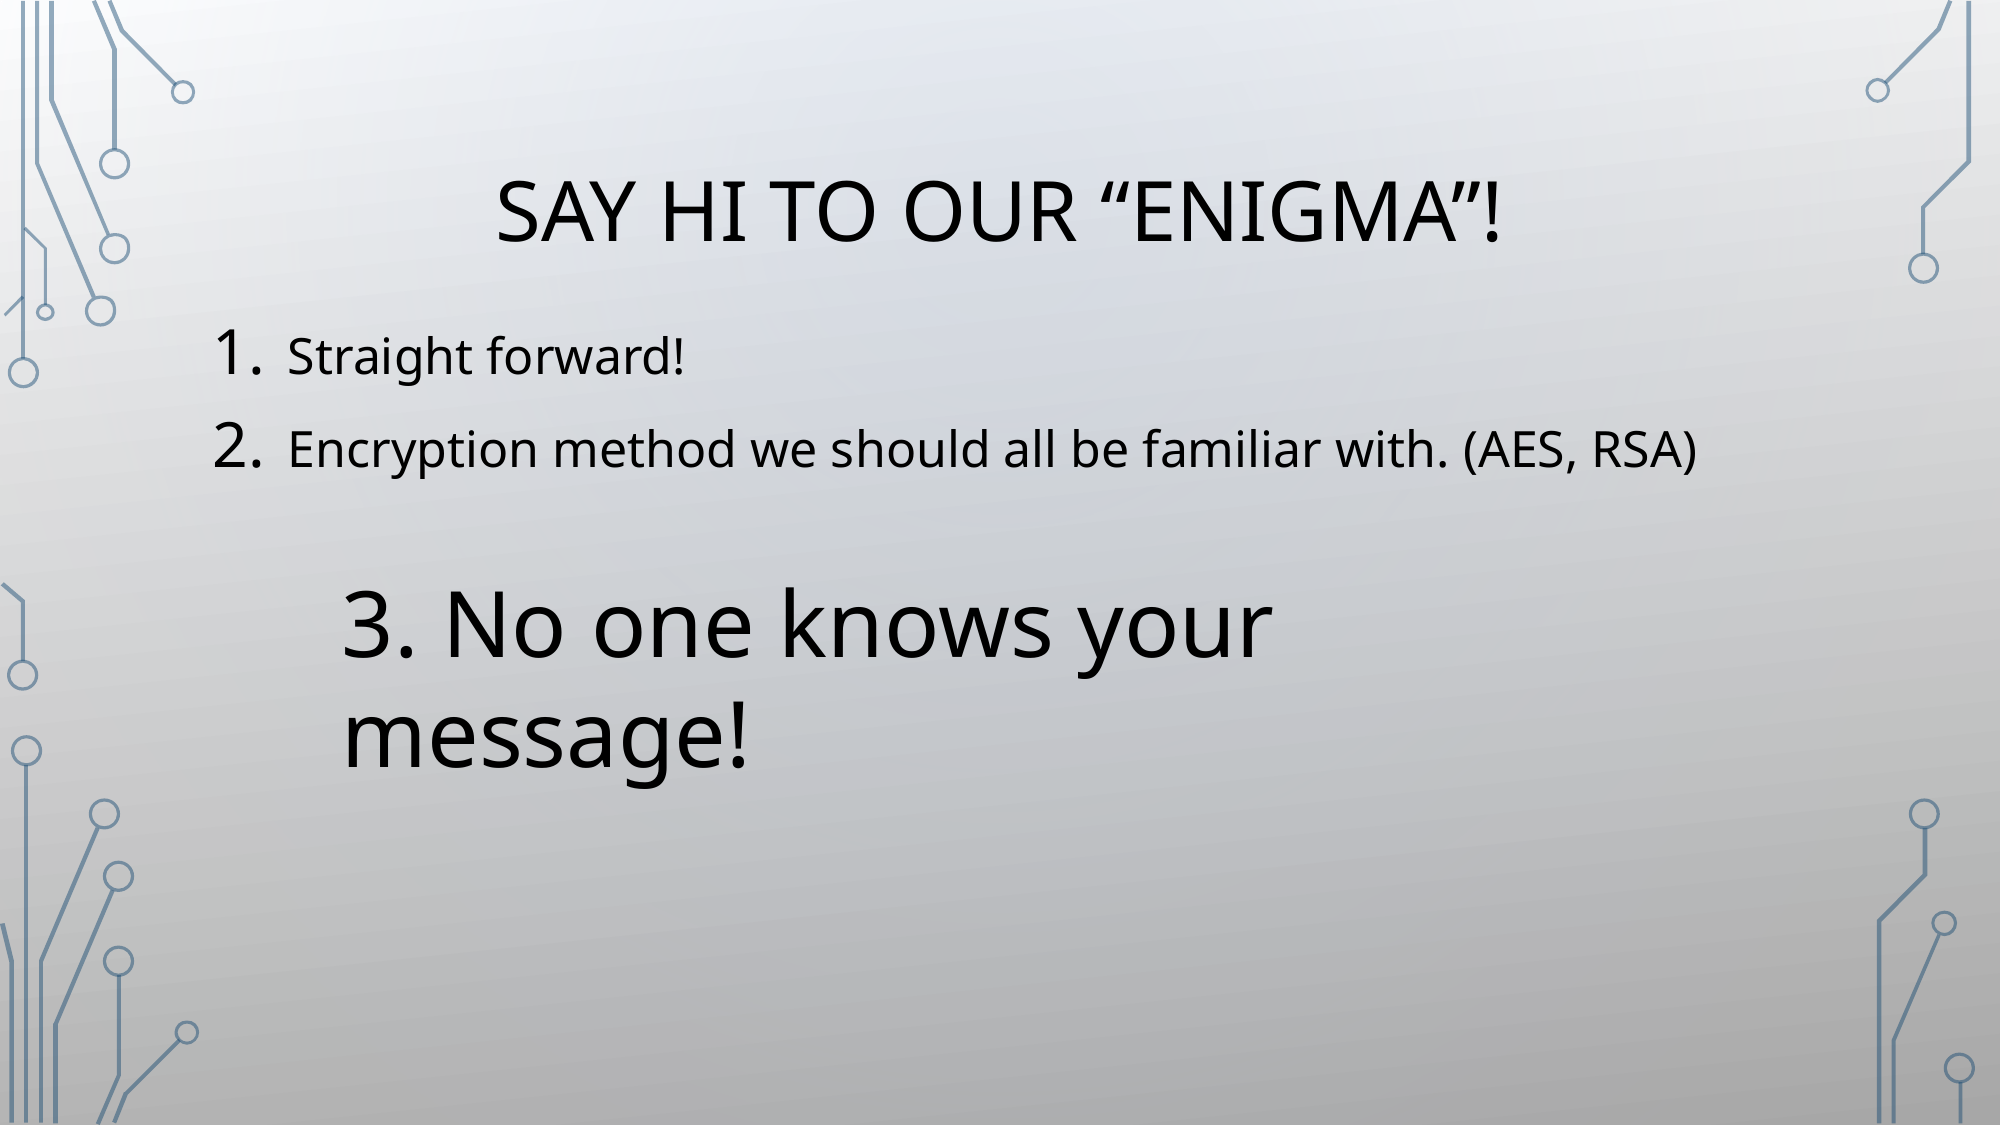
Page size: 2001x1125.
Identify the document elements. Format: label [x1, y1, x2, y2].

text_box [0, 0, 201, 1125]
picture [201, 0, 2000, 1125]
text_box [1863, 0, 1976, 1124]
